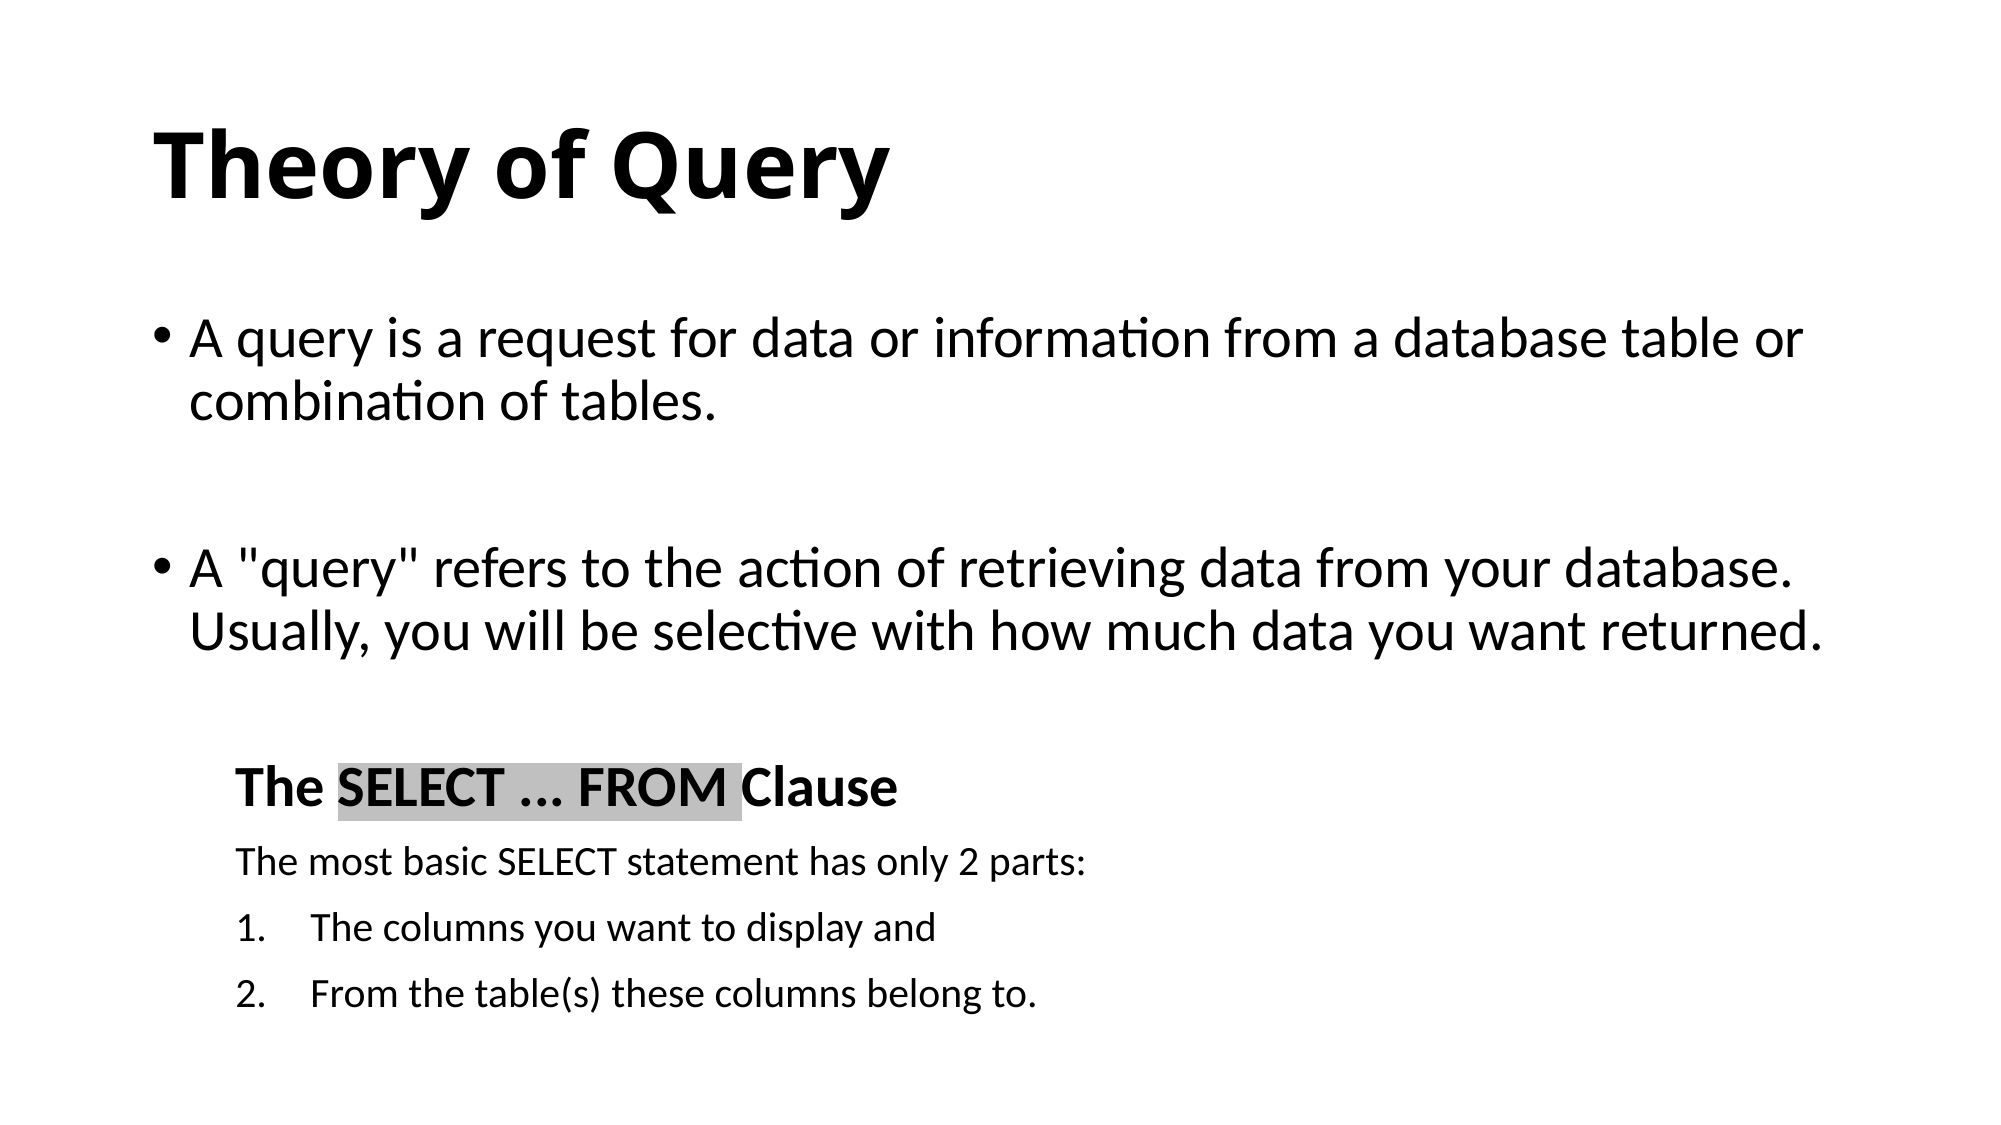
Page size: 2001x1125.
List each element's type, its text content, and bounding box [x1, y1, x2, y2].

text_box The SELECT ... FROM Clause The most basic SELECT statement has only 2 parts: The columns you want to display and From the table(s) these columns belong to. [220, 748, 1946, 1066]
list A query is a request for data or information from a database table or combination of tables. A "query" refers to the action of retrieving data from your database. Usually, you will be selective with how much data you want returned. [137, 299, 1863, 1014]
title Theory of Query [137, 59, 1863, 278]
